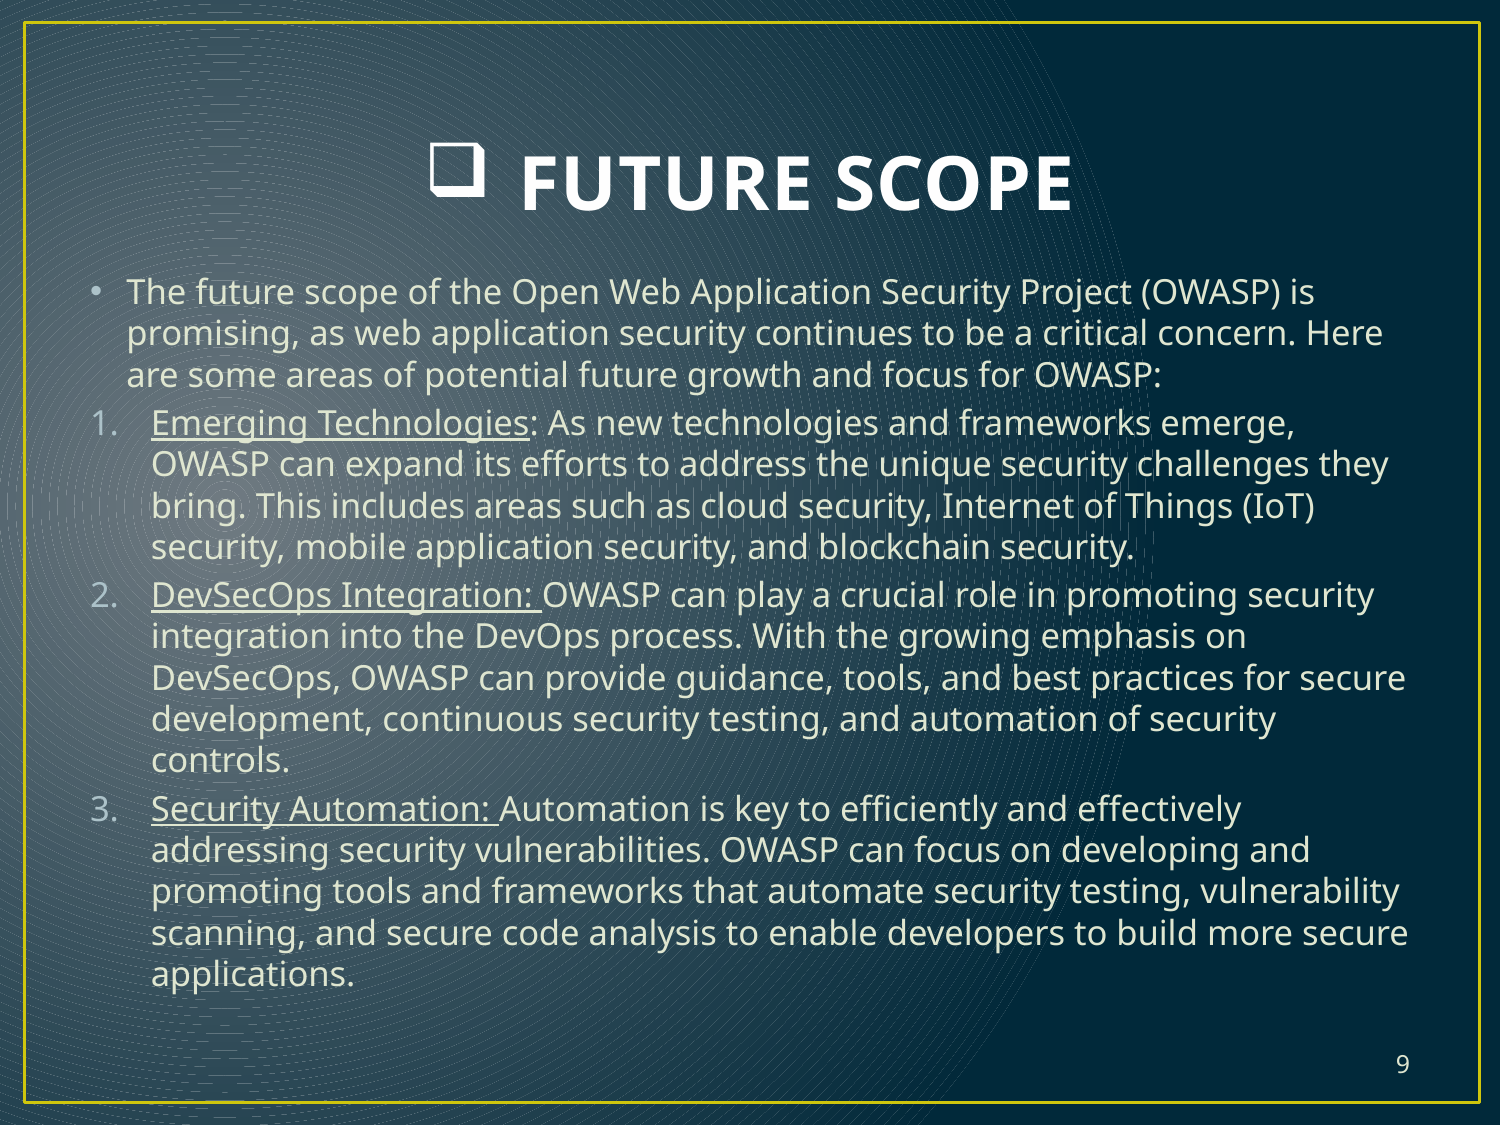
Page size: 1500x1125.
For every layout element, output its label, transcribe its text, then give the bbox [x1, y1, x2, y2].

list The future scope of the Open Web Application Security Project (OWASP) is promising, as web application security continues to be a critical concern. Here are some areas of potential future growth and focus for OWASP: Emerging Technologies: As new technologies and frameworks emerge, OWASP can expand its efforts to address the unique security challenges they bring. This includes areas such as cloud security, Internet of Things (IoT) security, mobile application security, and blockchain security. DevSecOps Integration: OWASP can play a crucial role in promoting security integration into the DevOps process. With the growing emphasis on DevSecOps, OWASP can provide guidance, tools, and best practices for secure development, continuous security testing, and automation of security controls. Security Automation: Automation is key to efficiently and effectively addressing security vulnerabilities. OWASP can focus on developing and promoting tools and frameworks that automate security testing, vulnerability scanning, and secure code analysis to enable developers to build more secure applications. [75, 262, 1425, 1005]
title FUTURE SCOPE [75, 45, 1425, 233]
slide_number 9 [1074, 1035, 1425, 1096]
